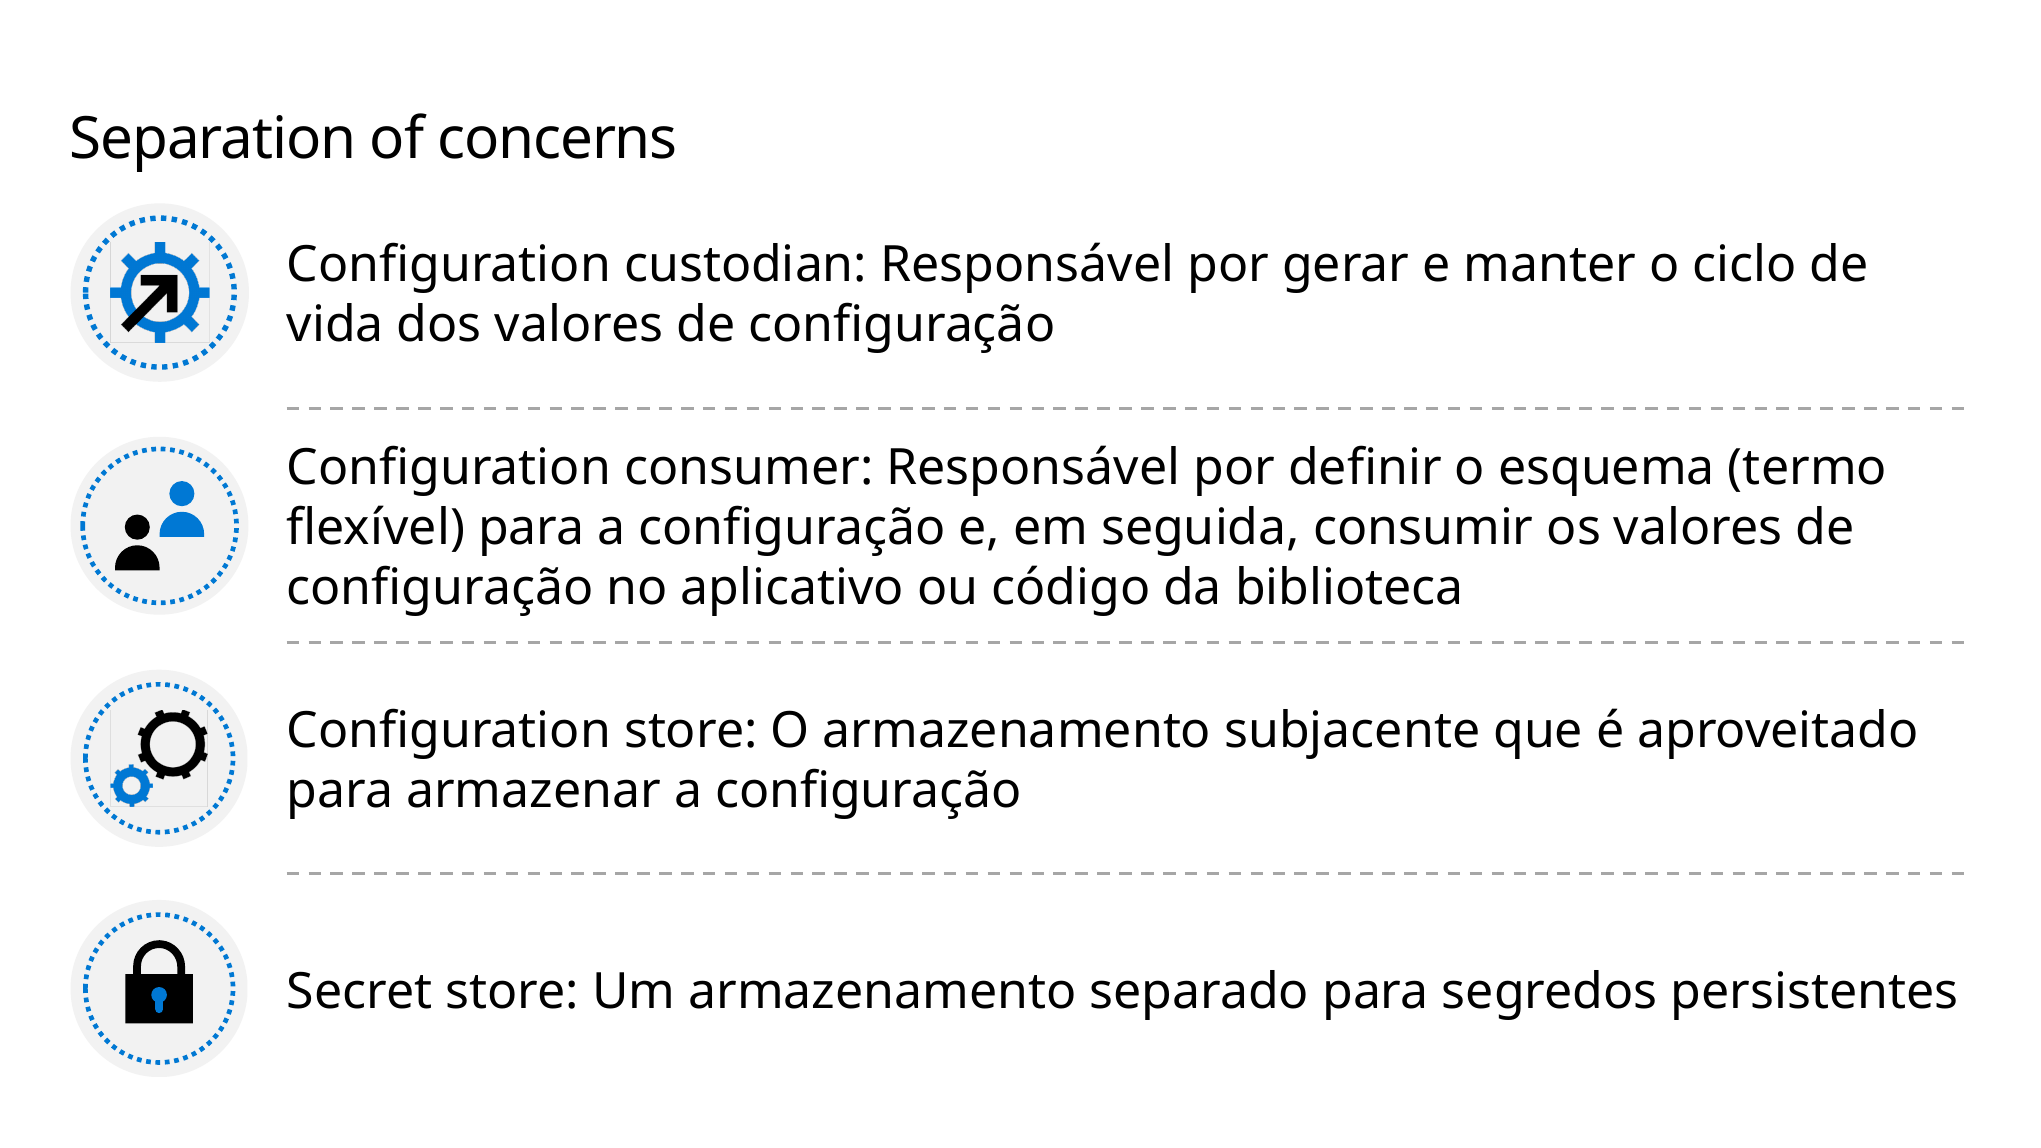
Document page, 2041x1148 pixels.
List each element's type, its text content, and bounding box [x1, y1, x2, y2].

text_box Secret store: Um armazenamento separado para segredos persistentes [286, 958, 1969, 1019]
picture [70, 436, 249, 615]
picture [70, 669, 248, 847]
picture [70, 899, 248, 1078]
title Separation of concerns [70, 103, 1969, 172]
text_box Configuration store: O armazenamento subjacente que é aproveitado para armazenar a configuração [286, 697, 1969, 818]
text_box Configuration consumer: Responsável por definir o esquema (termo flexível) para a configuração e, em seguida, consumir os valores de configuração no aplicativo ou código da biblioteca [286, 434, 1969, 615]
picture [70, 202, 250, 382]
text_box Configuration custodian: Responsável por gerar e manter o ciclo de vida dos valores de configuração [286, 231, 1969, 352]
